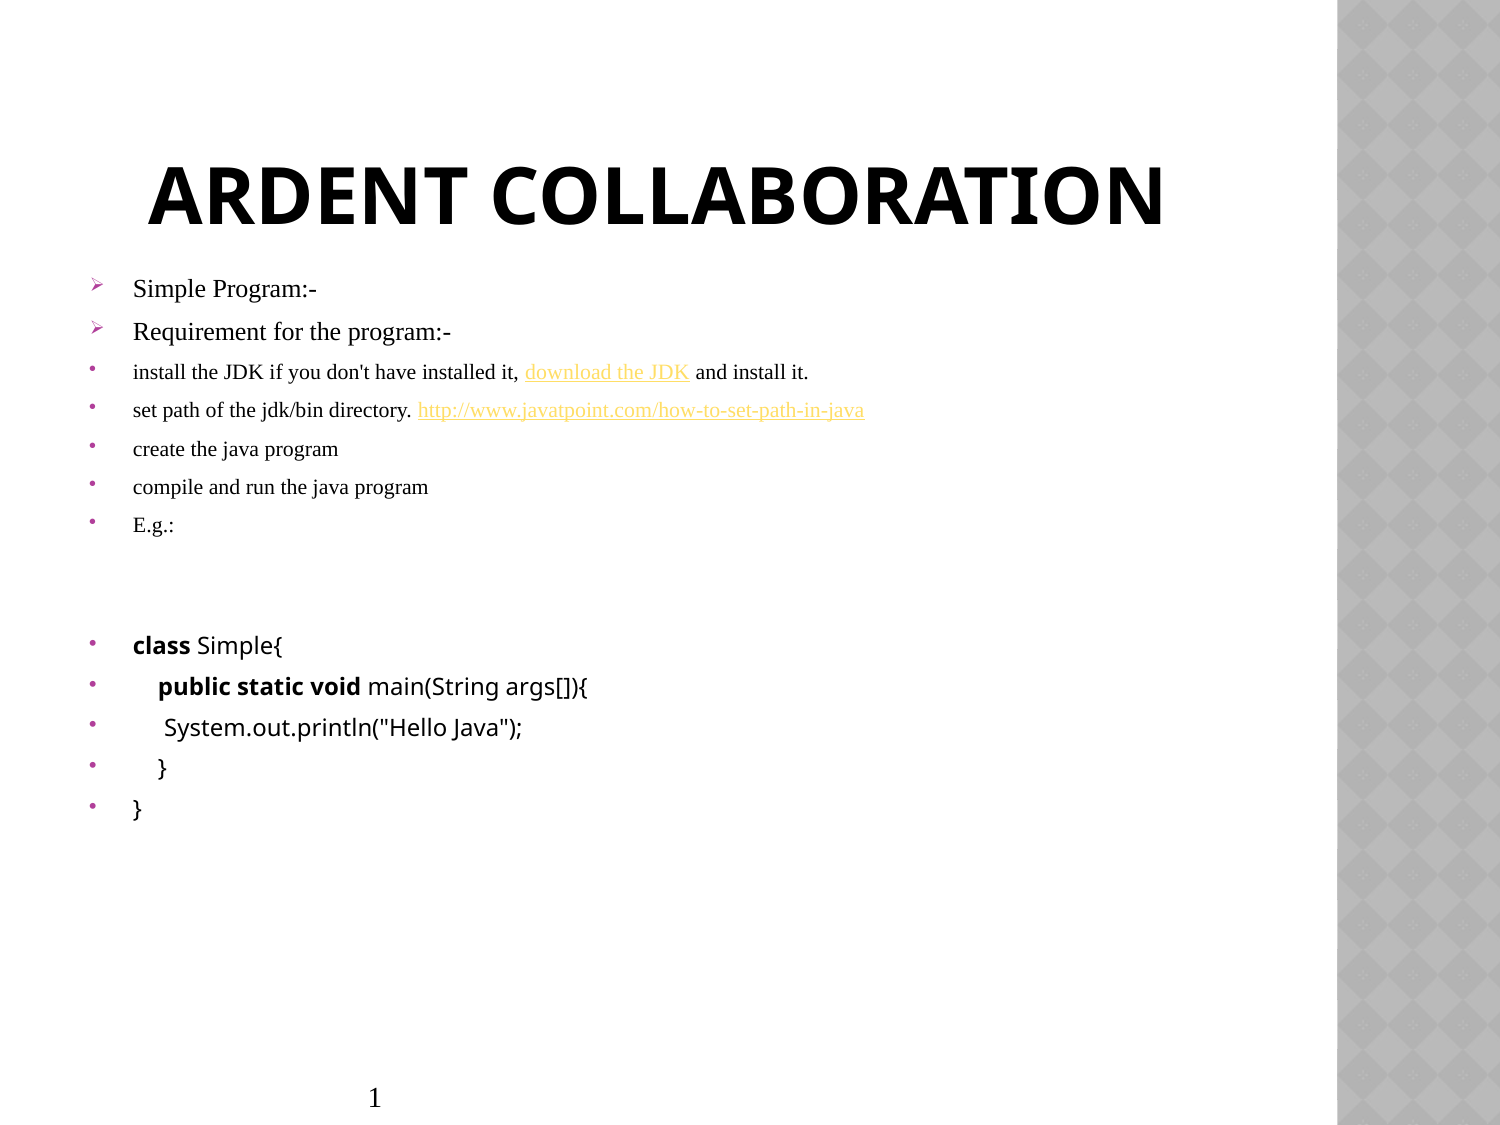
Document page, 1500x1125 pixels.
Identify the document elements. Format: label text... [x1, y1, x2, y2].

footer 1 [75, 1075, 675, 1114]
title Ardent collaboration [75, 52, 1263, 240]
list Simple Program:- Requirement for the program:- install the JDK if you don't have installed it, download the JDK and install it. set path of the jdk/bin directory. http://www.javatpoint.com/how-to-set-path-in-java create the java program compile and run the java program E.g.: class Simple{ public static void main(String args[]){ System.out.println("Hello Java"); } } [75, 264, 1263, 832]
